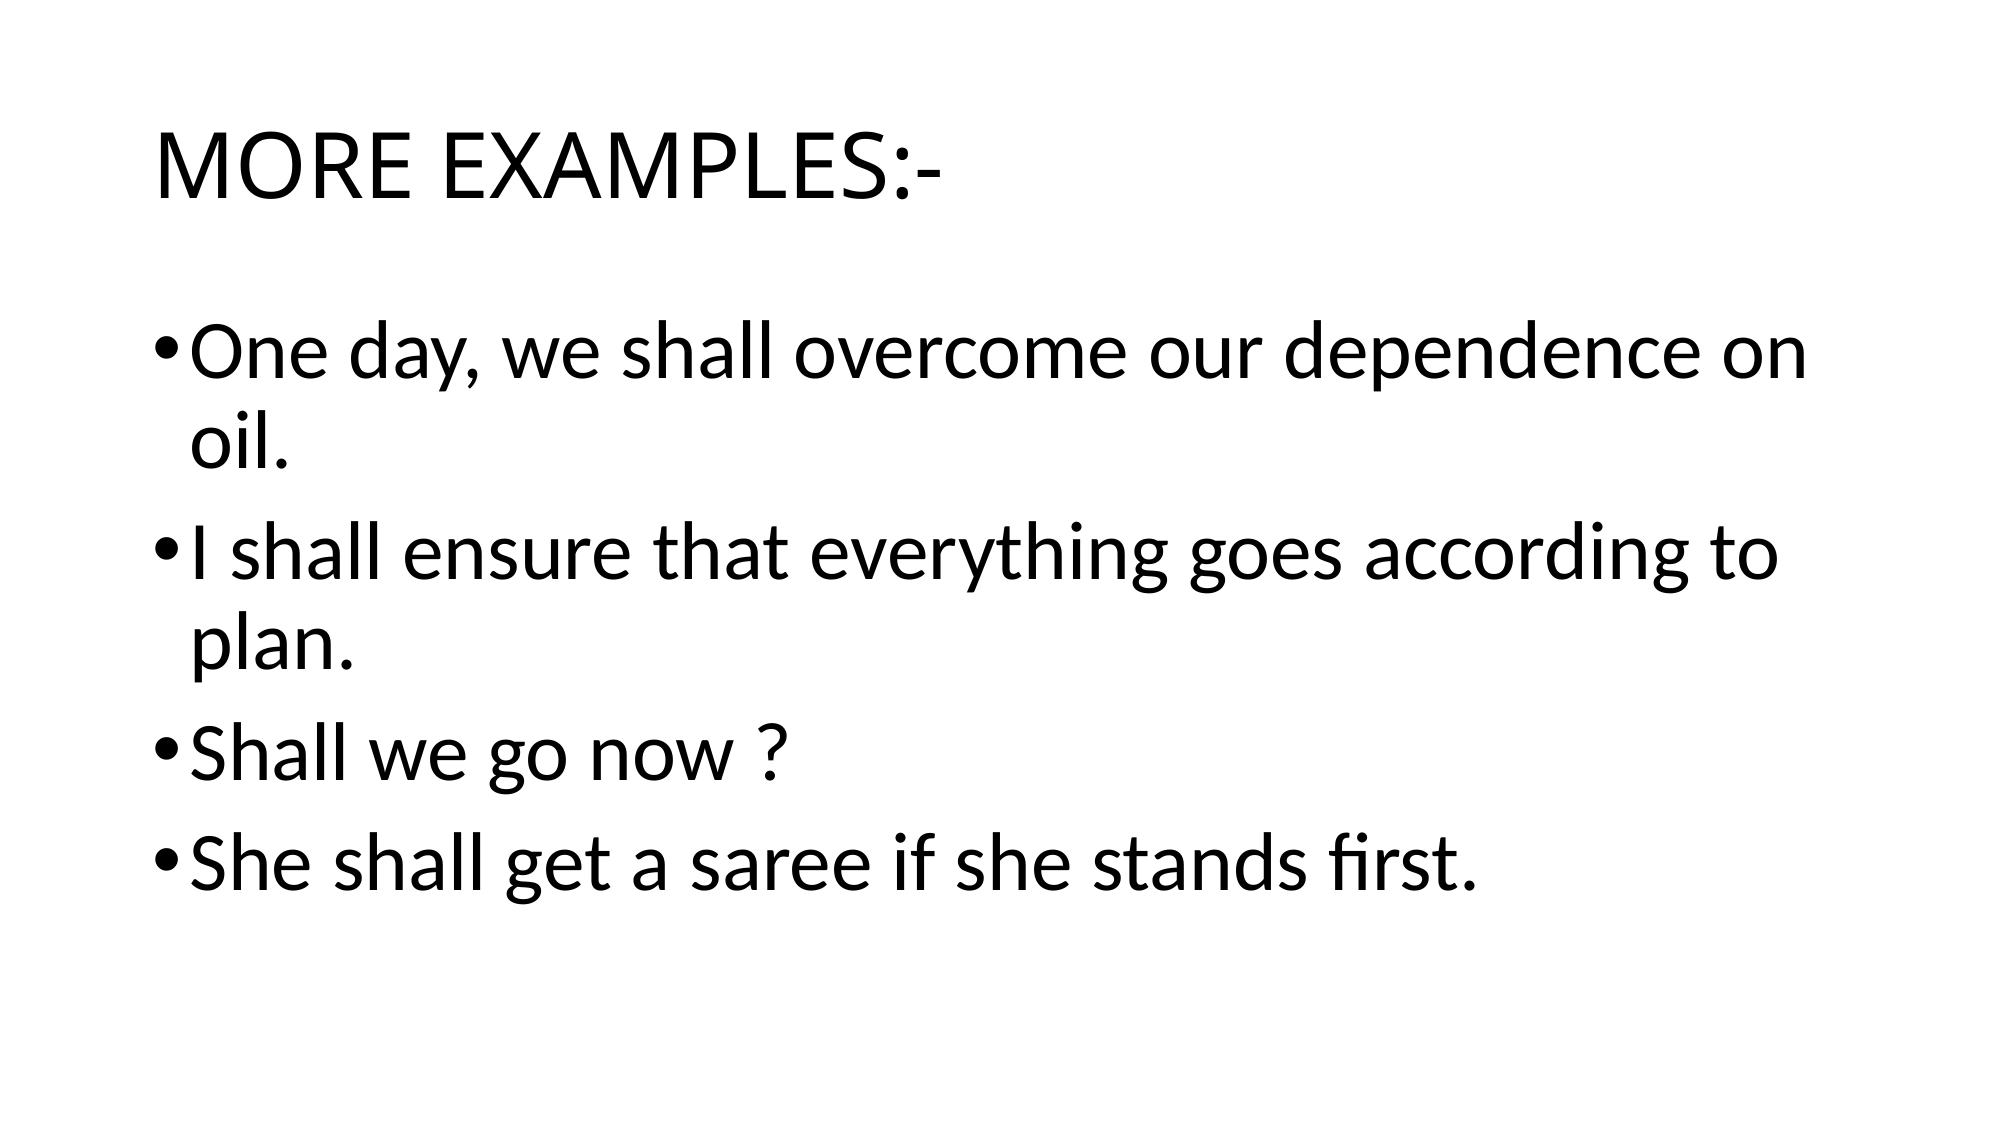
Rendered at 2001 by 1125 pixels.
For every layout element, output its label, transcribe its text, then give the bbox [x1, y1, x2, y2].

list One day, we shall overcome our dependence on oil. I shall ensure that everything goes according to plan. Shall we go now ? She shall get a saree if she stands first. [137, 299, 1863, 1014]
title MORE EXAMPLES:- [137, 59, 1863, 278]
